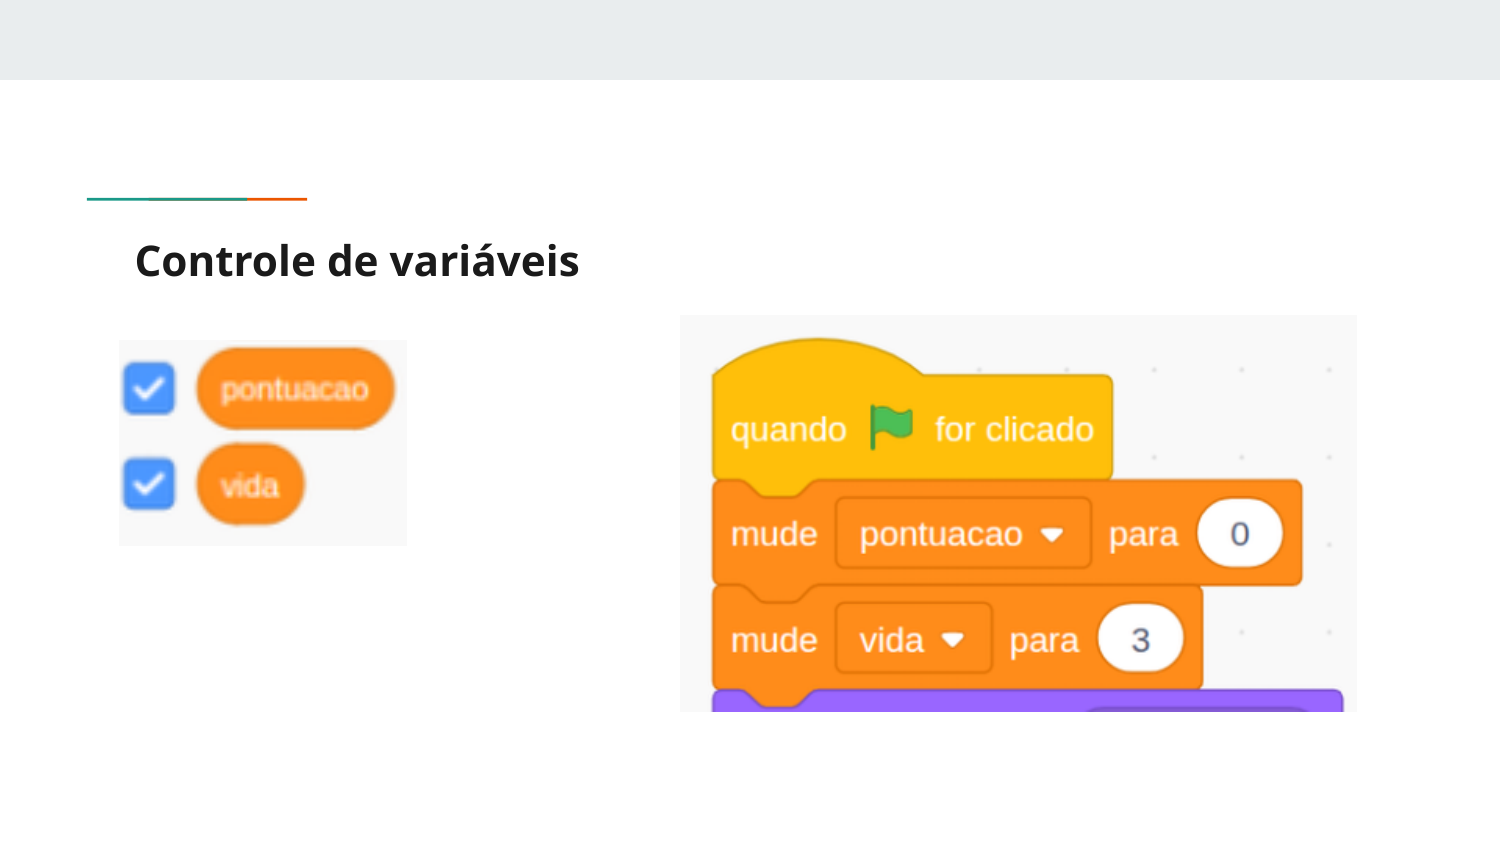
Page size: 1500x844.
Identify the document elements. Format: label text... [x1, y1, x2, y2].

title Controle de variáveis [119, 216, 1381, 305]
picture [119, 340, 407, 546]
picture [679, 314, 1357, 713]
